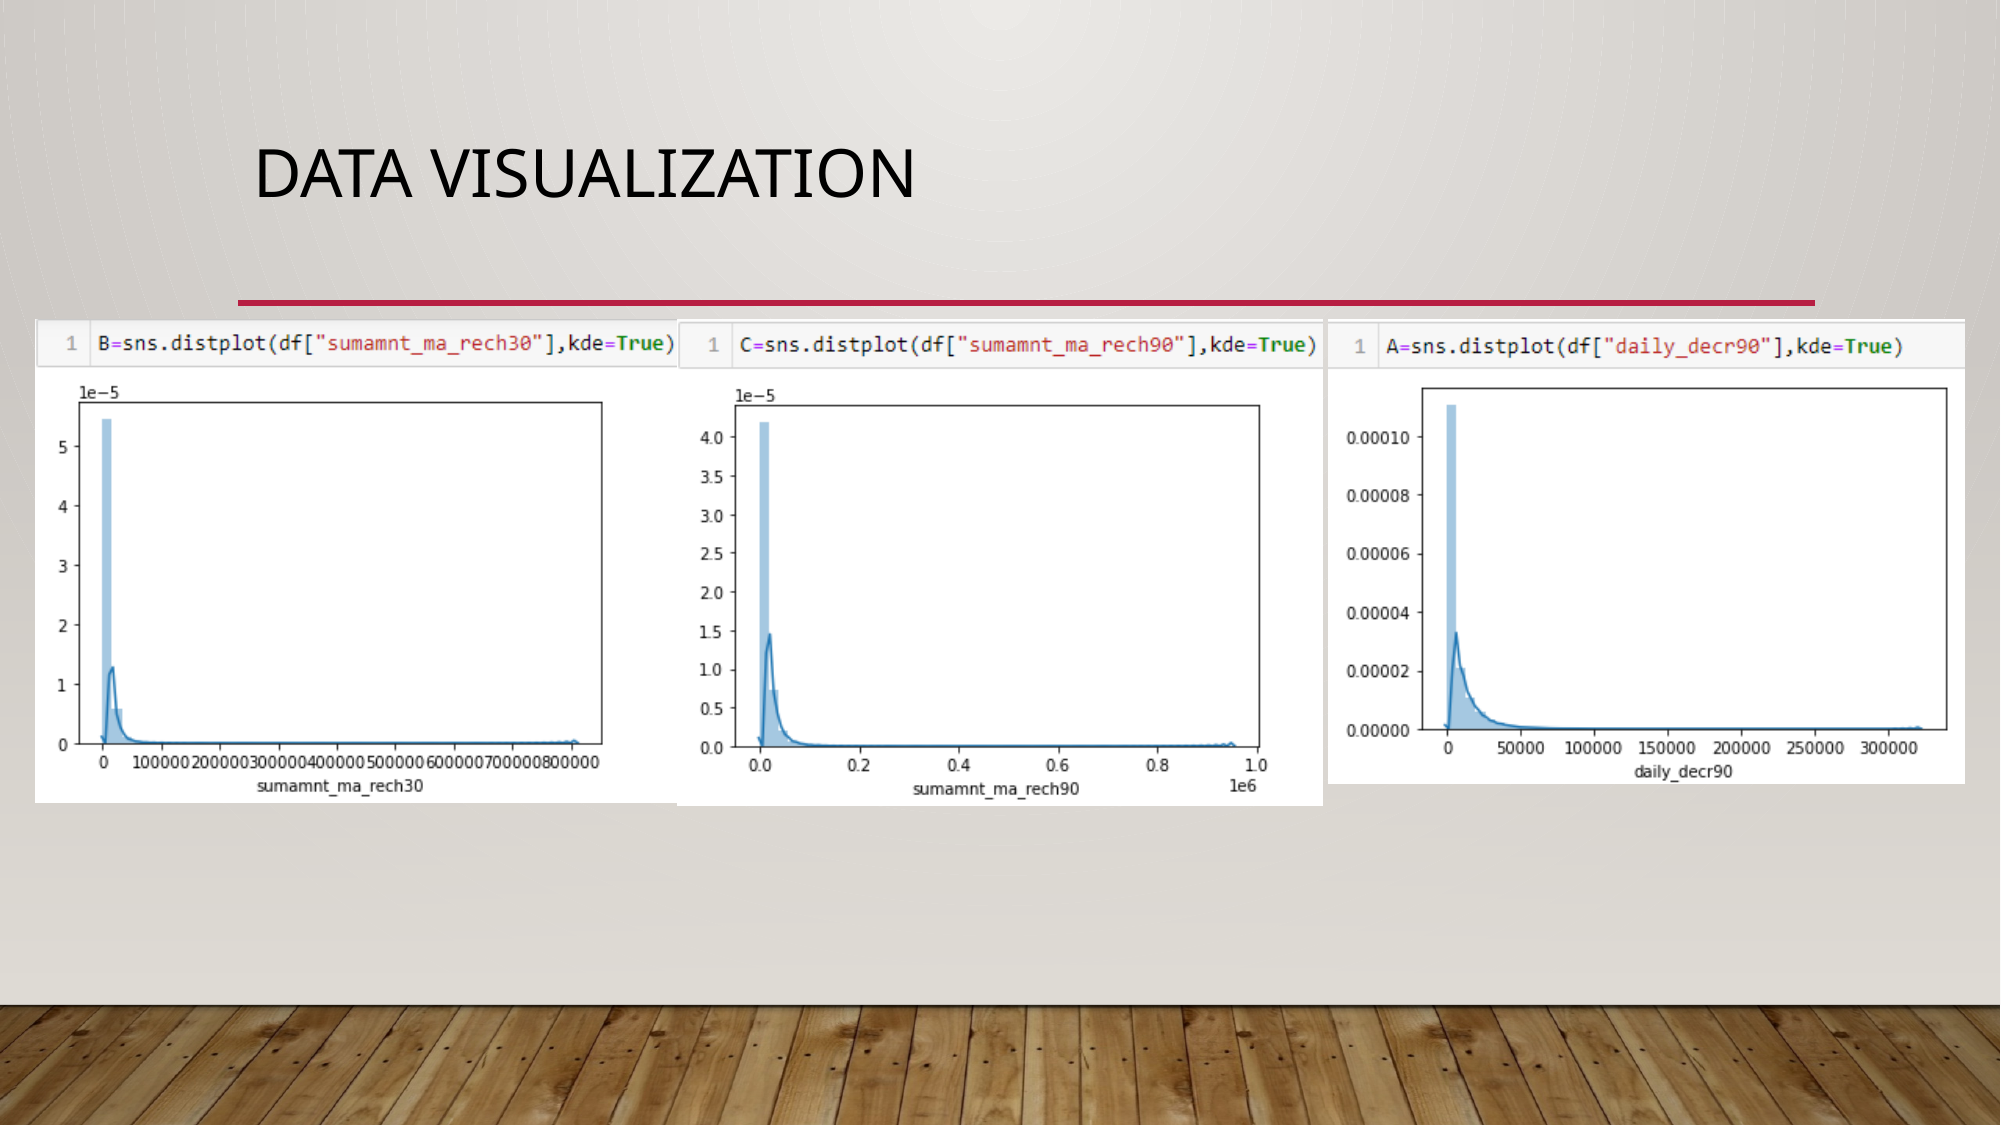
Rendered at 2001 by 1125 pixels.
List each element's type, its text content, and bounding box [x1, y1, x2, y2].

title DATA VISUALIZATION [238, 131, 1814, 305]
picture [34, 319, 1323, 806]
picture [0, 1005, 2000, 1125]
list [1328, 319, 1966, 784]
